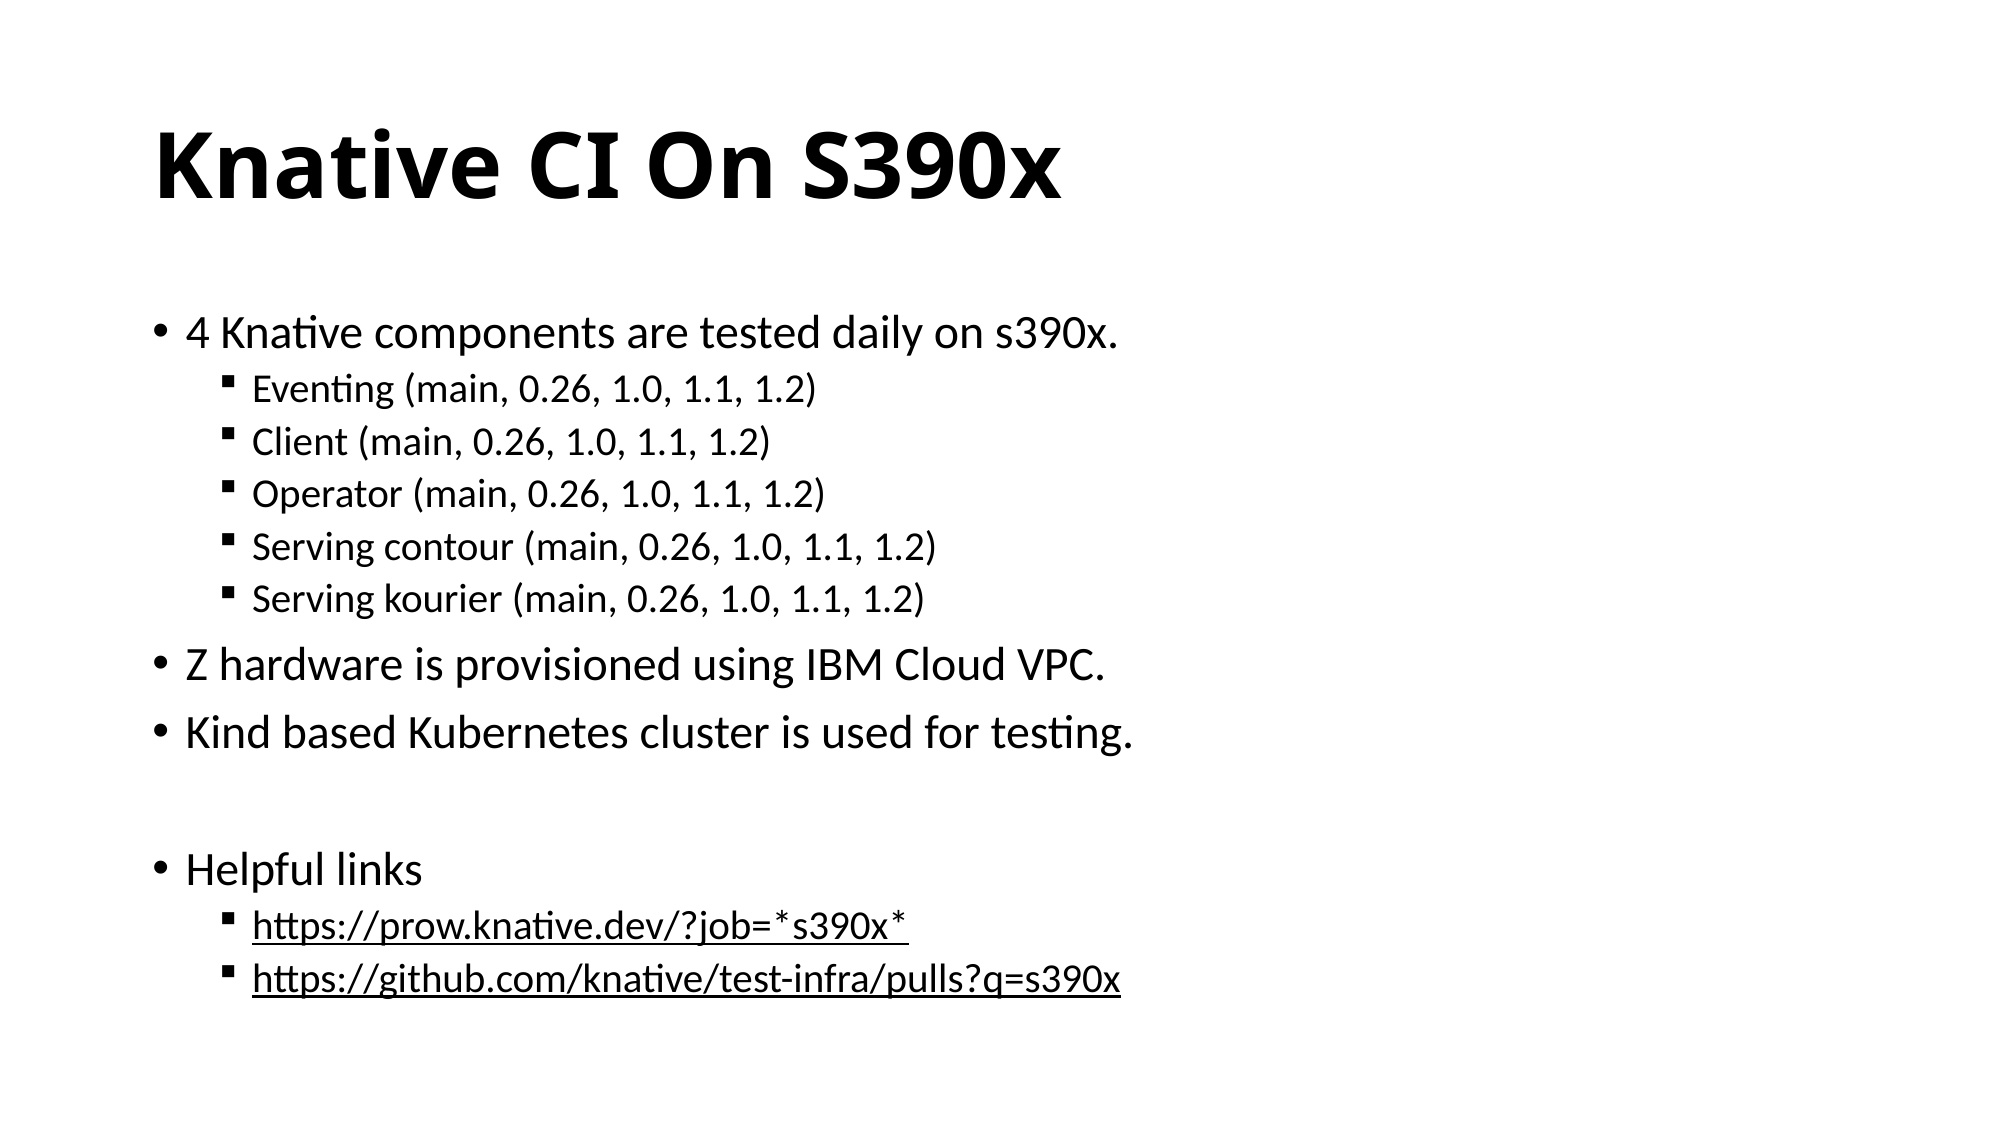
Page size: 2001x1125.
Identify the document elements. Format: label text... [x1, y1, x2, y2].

list 4 Knative components are tested daily on s390x. Eventing (main, 0.26, 1.0, 1.1, 1.2) Client (main, 0.26, 1.0, 1.1, 1.2) Operator (main, 0.26, 1.0, 1.1, 1.2) Serving contour (main, 0.26, 1.0, 1.1, 1.2) Serving kourier (main, 0.26, 1.0, 1.1, 1.2) Z hardware is provisioned using IBM Cloud VPC. Kind based Kubernetes cluster is used for testing. Helpful links https://prow.knative.dev/?job=*s390x* https://github.com/knative/test-infra/pulls?q=s390x [137, 299, 1863, 1014]
title Knative CI On S390x [137, 59, 1863, 278]
